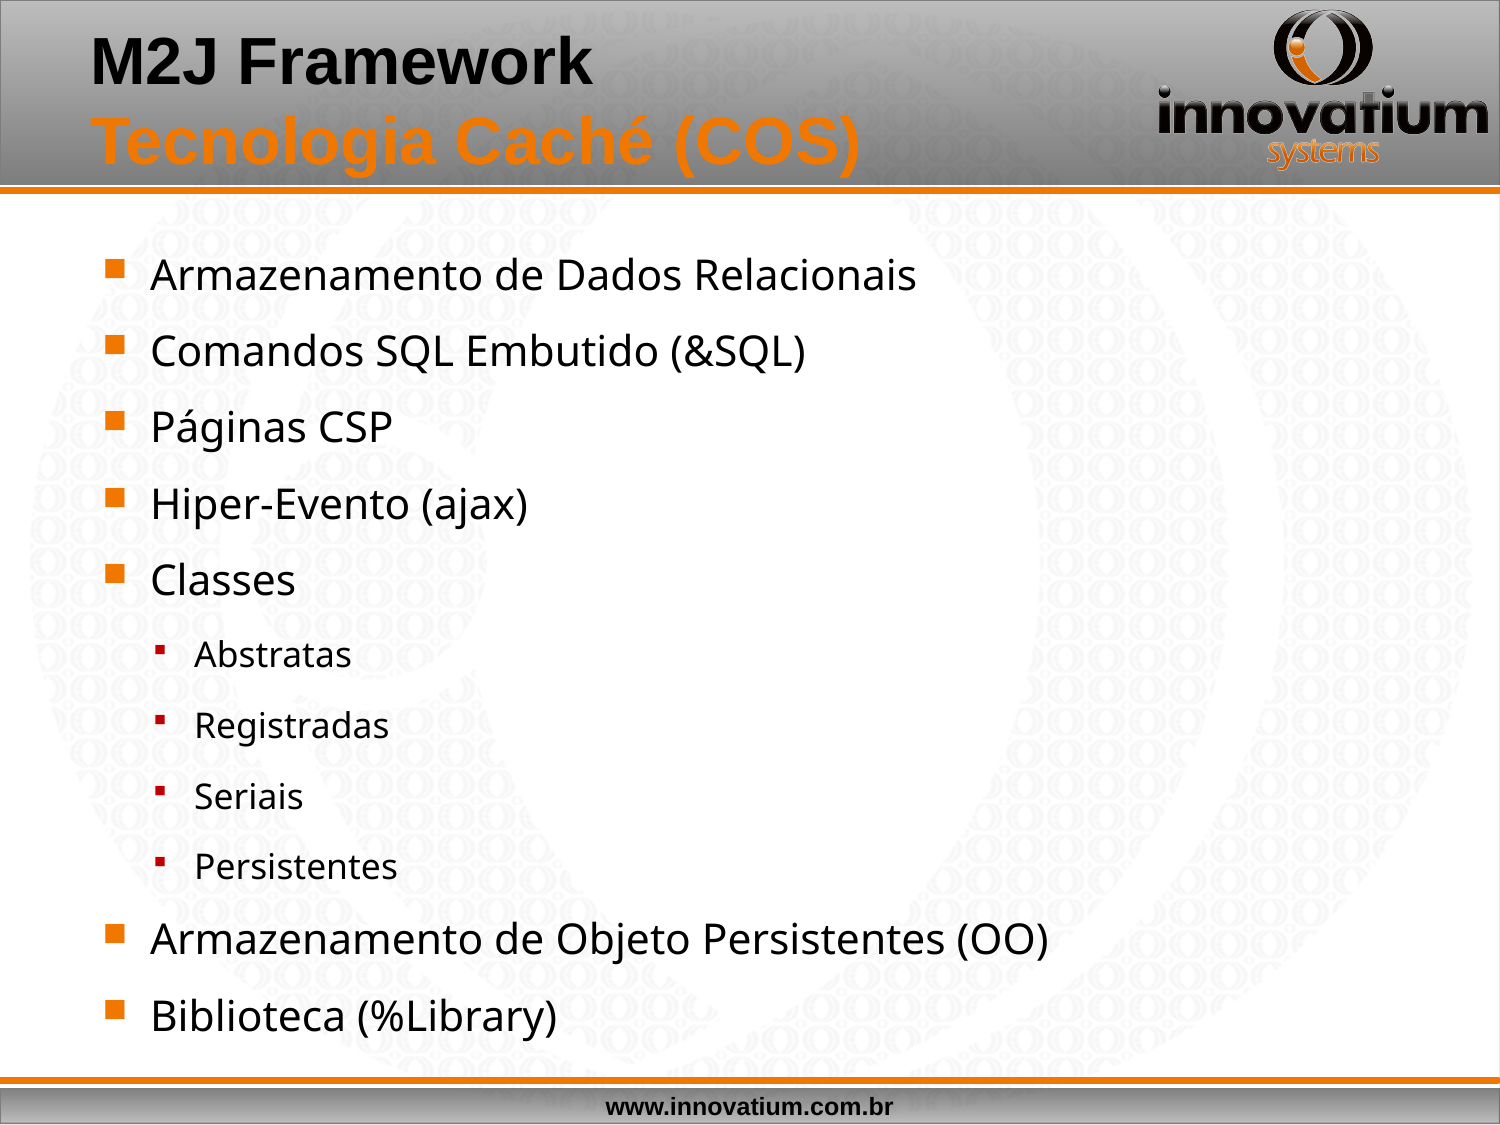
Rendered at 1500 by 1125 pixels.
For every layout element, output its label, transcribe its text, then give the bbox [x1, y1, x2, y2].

list Armazenamento de Dados Relacionais Comandos SQL Embutido (&SQL) Páginas CSP Hiper-Evento (ajax) Classes Abstratas Registradas Seriais Persistentes Armazenamento de Objeto Persistentes (OO) Biblioteca (%Library) [75, 216, 1425, 1047]
title M2J Framework Tecnologia Caché (COS) [75, 0, 1425, 201]
picture [1425, 3, 1496, 177]
